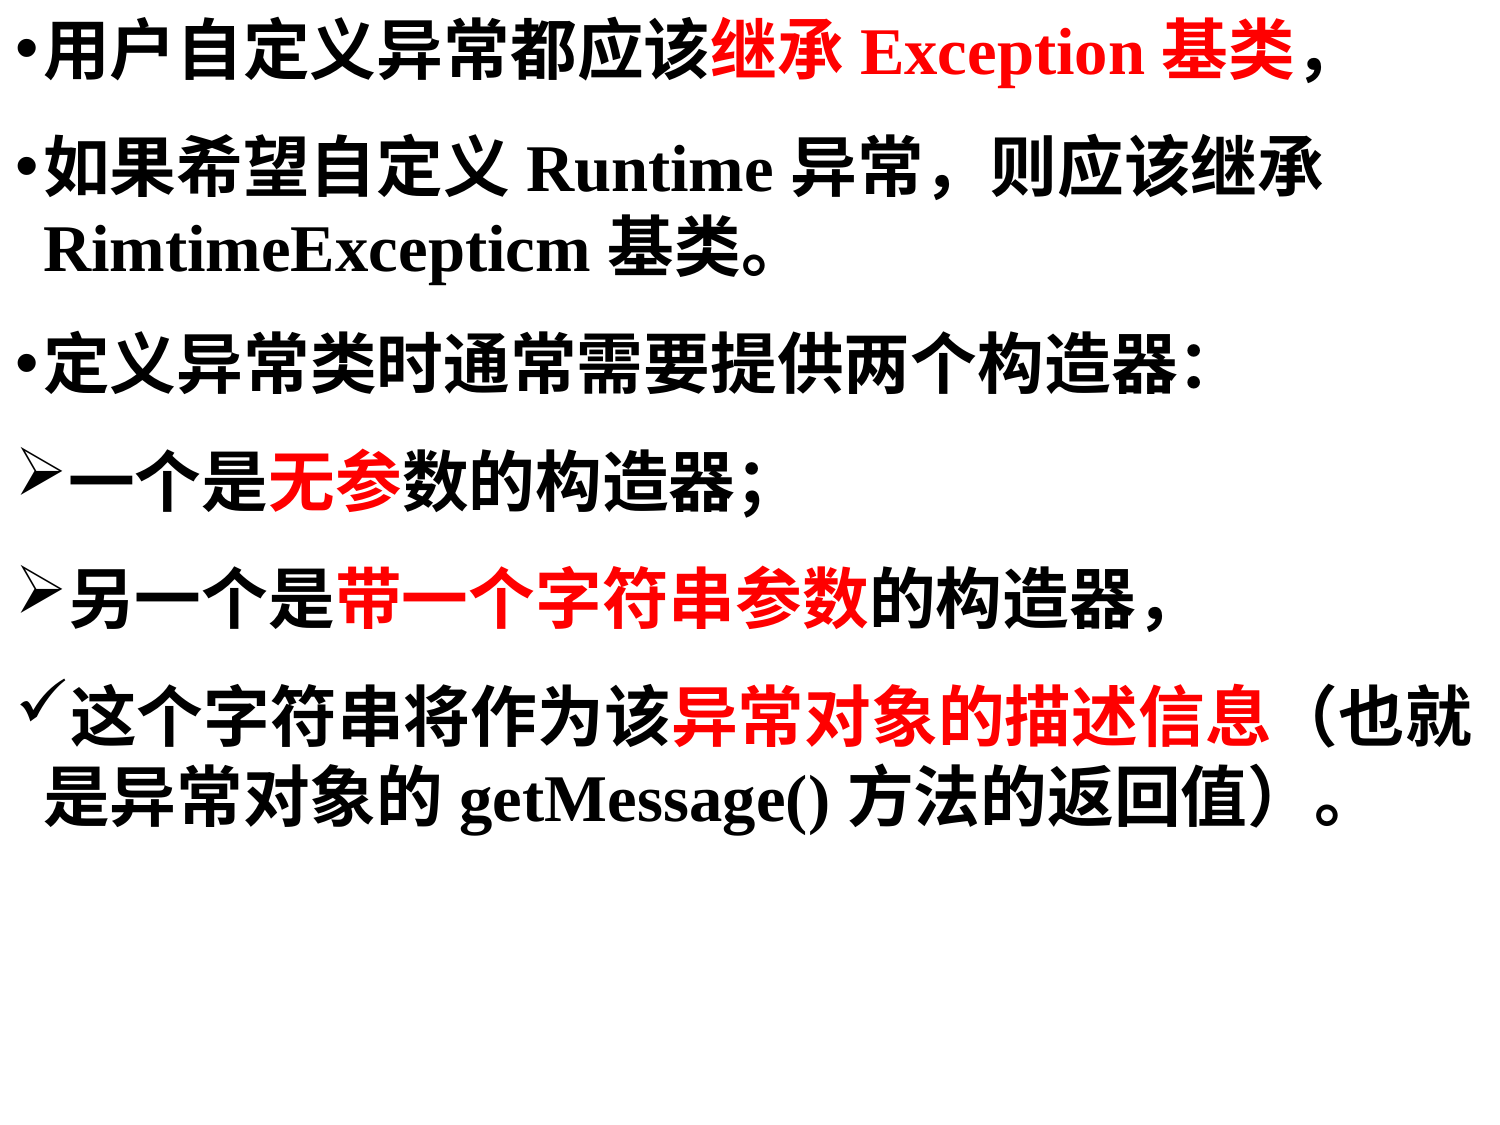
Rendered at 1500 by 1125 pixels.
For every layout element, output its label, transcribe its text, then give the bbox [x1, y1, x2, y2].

list 用户自定义异常都应该继承Exception基类， 如果希望自定义Runtime异常，则应该继承 RimtimeExcepticm基类。 定义异常类时通常需要提供两个构造器： 一个是无参数的构造器； 另一个是带一个字符串参数的构造器， 这个字符串将作为该异常对象的描述信息（也就是异常对象的getMessage()方法的返回值）。 [0, 0, 1500, 1125]
